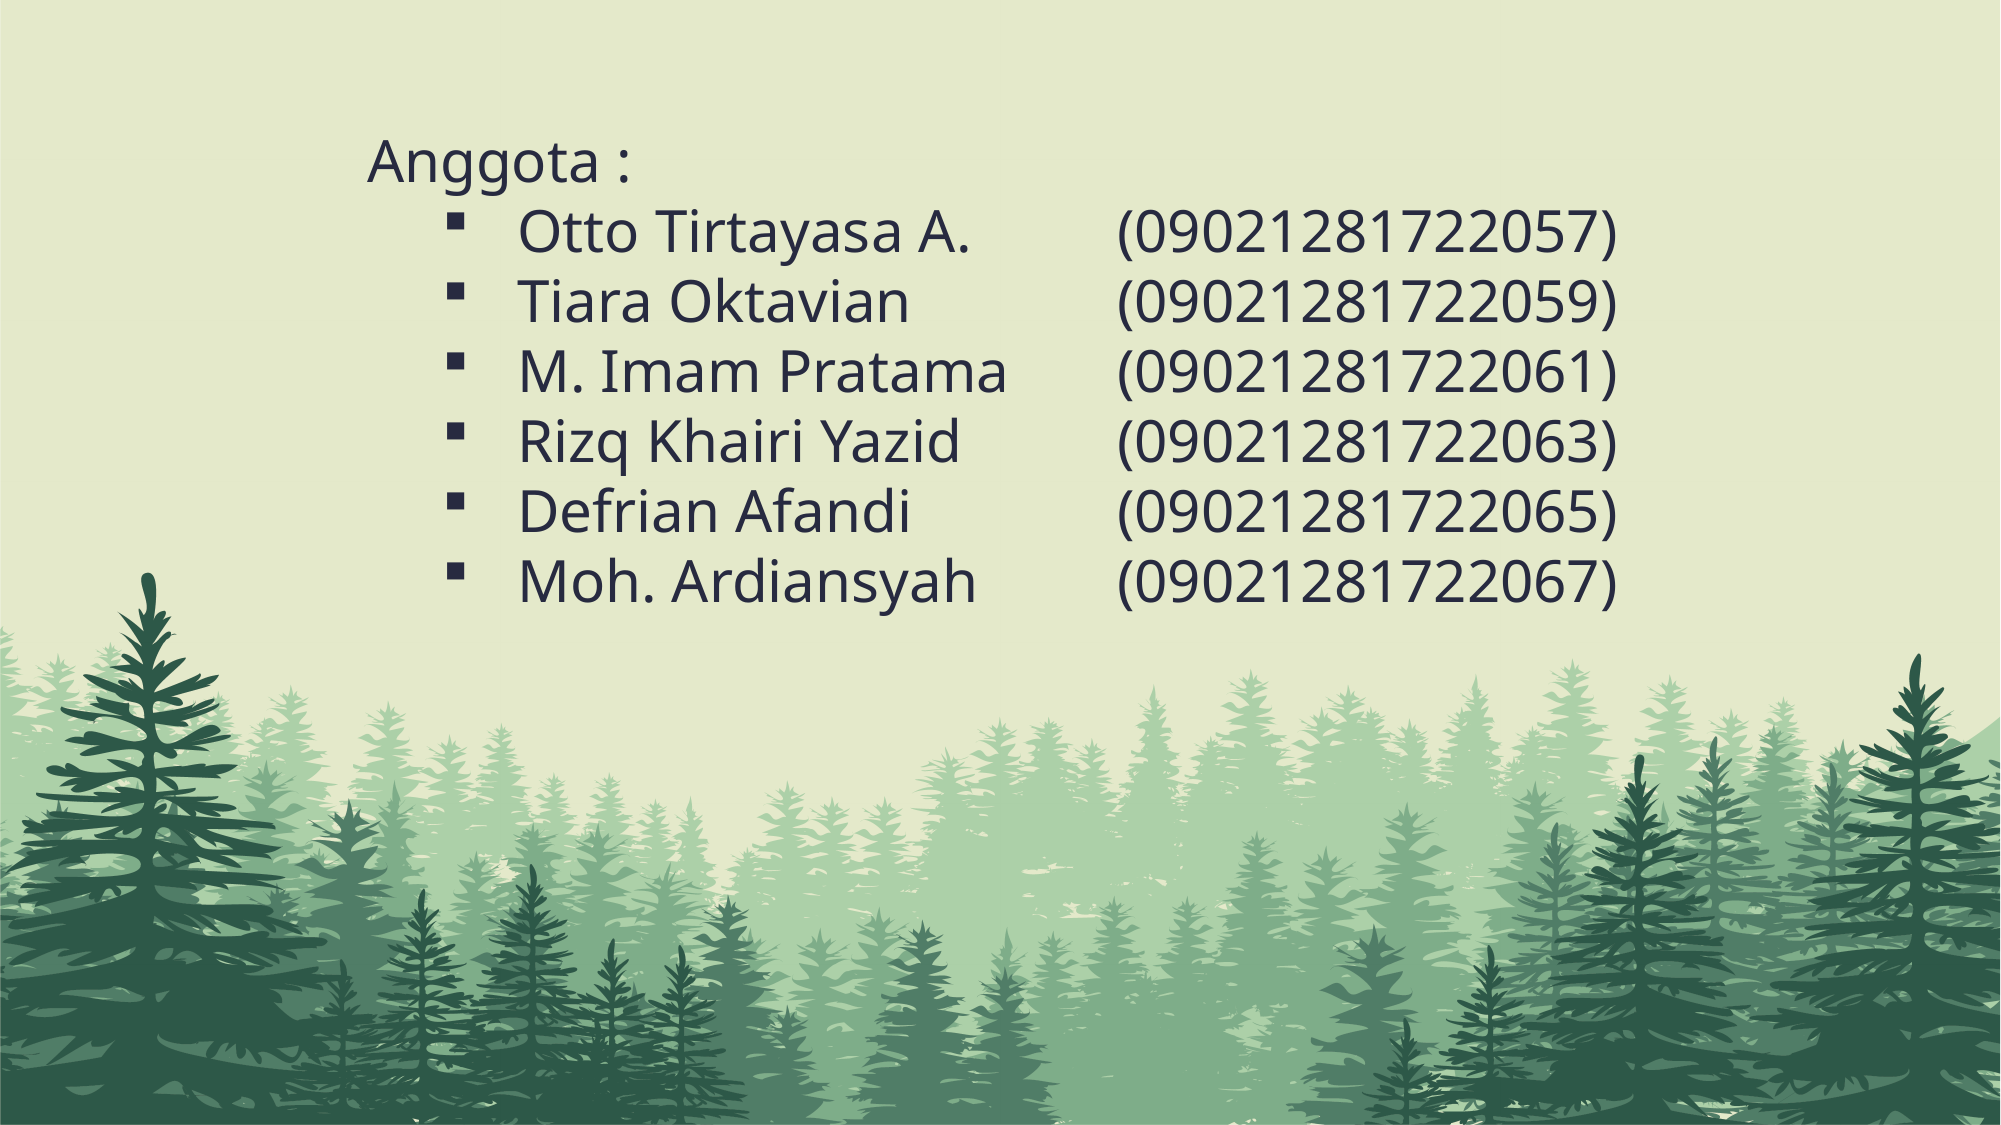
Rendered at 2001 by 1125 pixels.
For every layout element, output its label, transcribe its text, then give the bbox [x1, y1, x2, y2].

text_box Anggota : Otto Tirtayasa A. (09021281722057) Tiara Oktavian (09021281722059) M. Imam Pratama (09021281722061) Rizq Khairi Yazid (09021281722063) Defrian Afandi (09021281722065) Moh. Ardiansyah (09021281722067) [352, 116, 1648, 621]
picture [0, 0, 2001, 1125]
